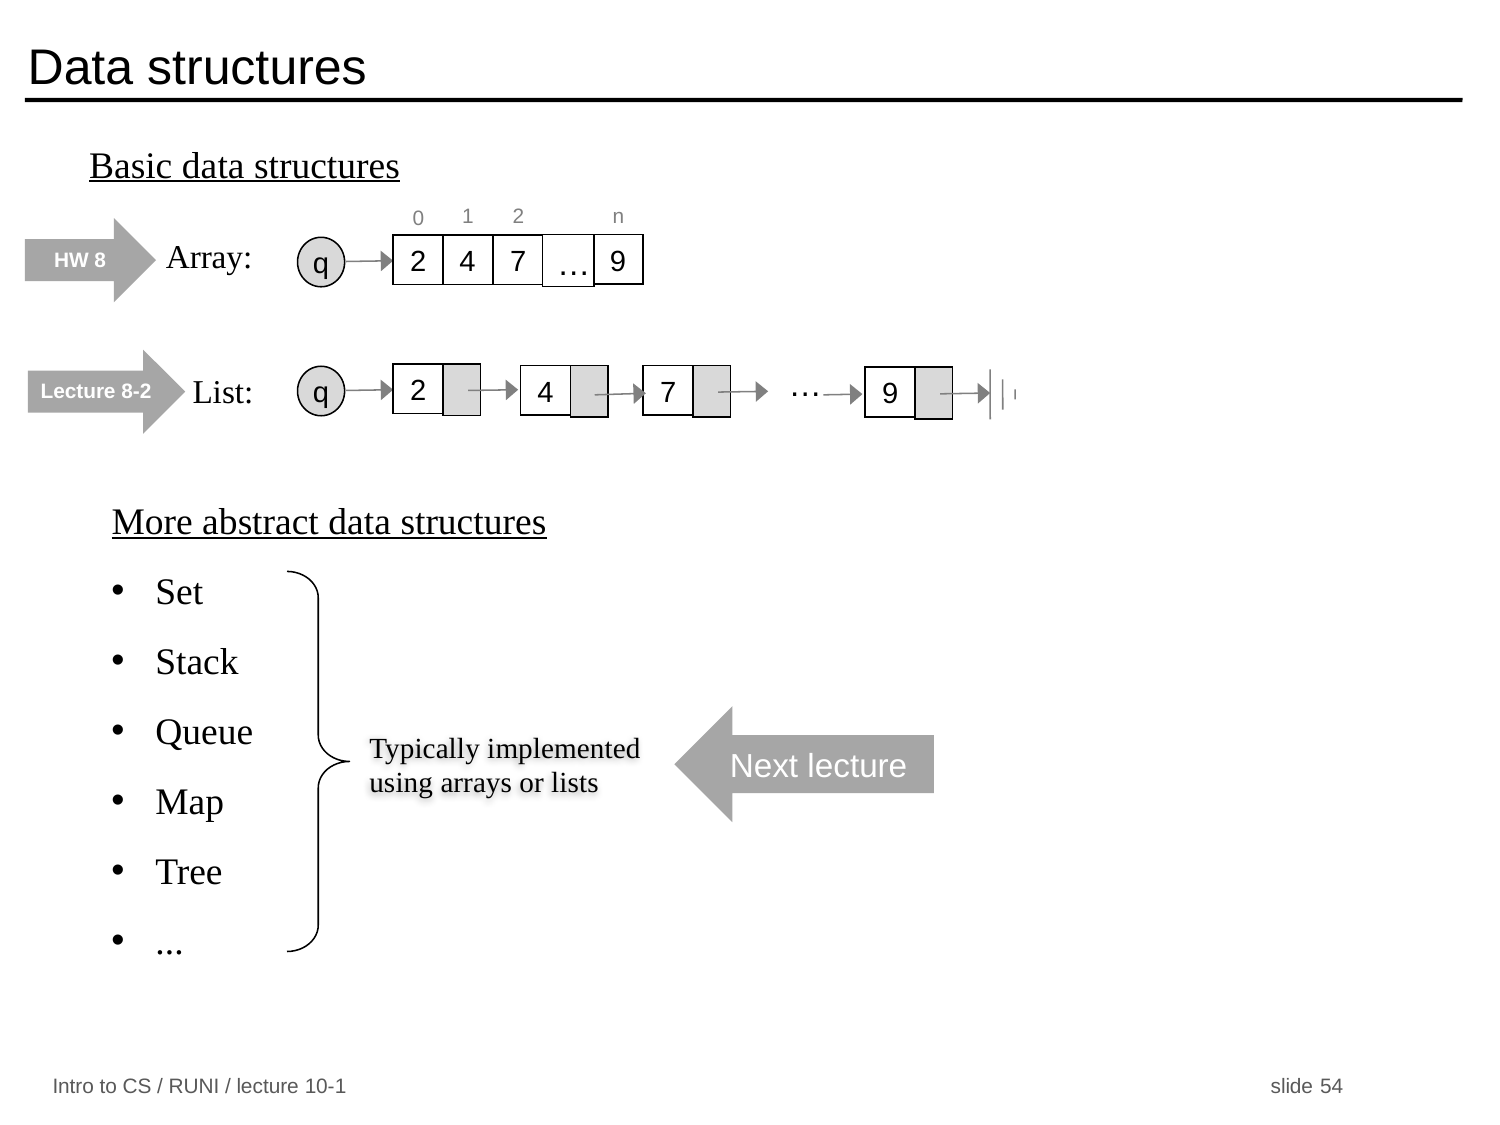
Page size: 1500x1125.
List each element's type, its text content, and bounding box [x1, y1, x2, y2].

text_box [162, 355, 1016, 439]
text_box Next lecture [693, 706, 934, 823]
title Data structures [12, 20, 1450, 109]
text_box HW 8 [24, 239, 53, 282]
list More abstract data structures Set Stack Queue Map Tree ... [81, 489, 592, 1006]
text_box Lecture 8-2 [27, 349, 157, 434]
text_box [286, 571, 688, 952]
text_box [58, 132, 696, 305]
